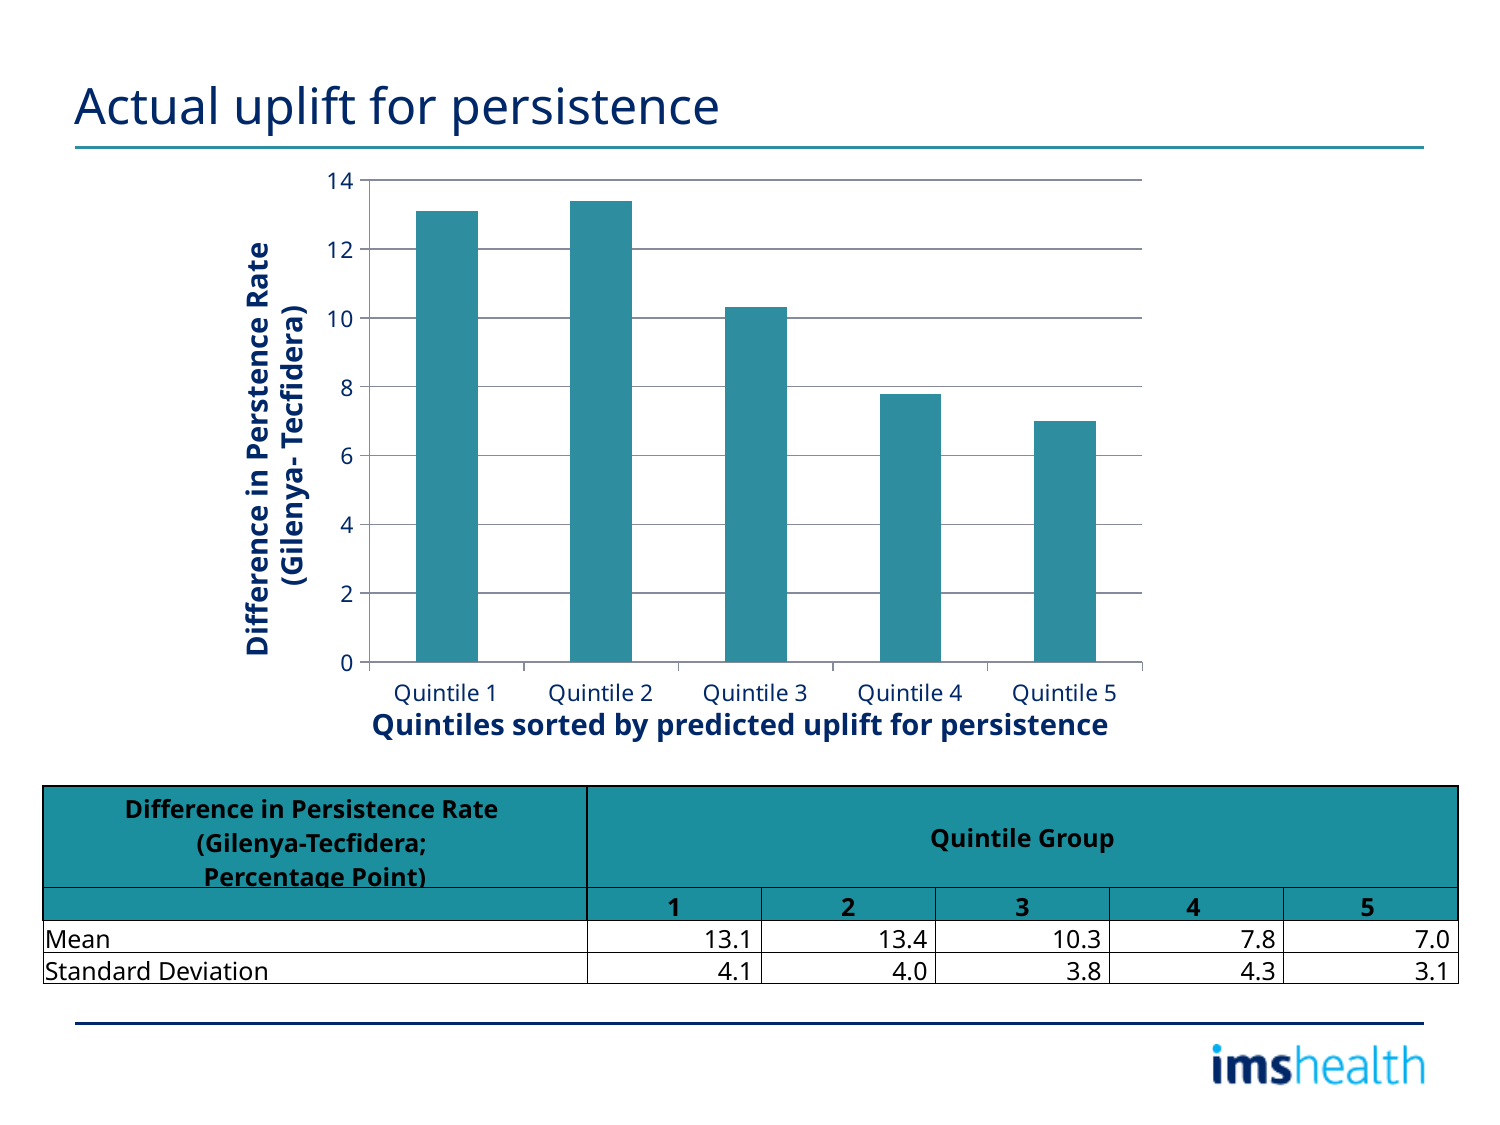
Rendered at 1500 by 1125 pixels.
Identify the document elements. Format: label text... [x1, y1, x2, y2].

table_cell 13.1 [588, 921, 761, 952]
table_cell 2 [762, 888, 935, 920]
table_cell 4.0 [762, 953, 935, 983]
table_cell 4.3 [1110, 953, 1283, 983]
picture [1212, 1044, 1426, 1089]
table_cell 3 [936, 888, 1109, 920]
table_cell Mean [44, 921, 587, 952]
table_cell 3.8 [936, 953, 1109, 983]
table_cell 4 [1110, 888, 1283, 920]
table_cell [44, 888, 586, 920]
table_header Difference in Persistence Rate (Gilenya-Tecfidera; Percentage Point) [44, 787, 586, 887]
table_cell 7.0 [1284, 921, 1458, 952]
table_cell 13.4 [762, 921, 935, 952]
text_box Difference in Perstence Rate (Gilenya- Tecfidera) [231, 184, 304, 698]
title Actual uplift for persistence [74, 0, 1425, 135]
table_cell 10.3 [936, 921, 1109, 952]
table_cell 7.8 [1110, 921, 1283, 952]
table_cell 1 [588, 888, 761, 920]
chart [309, 152, 1160, 720]
table_cell 4.1 [588, 953, 761, 983]
table_cell 3.1 [1284, 953, 1458, 983]
table_cell Standard Deviation [44, 953, 587, 983]
table_header Quintile Group [588, 787, 1457, 887]
table_cell 5 [1284, 888, 1457, 920]
text_box Quintiles sorted by predicted uplift for persistence [188, 698, 1293, 749]
